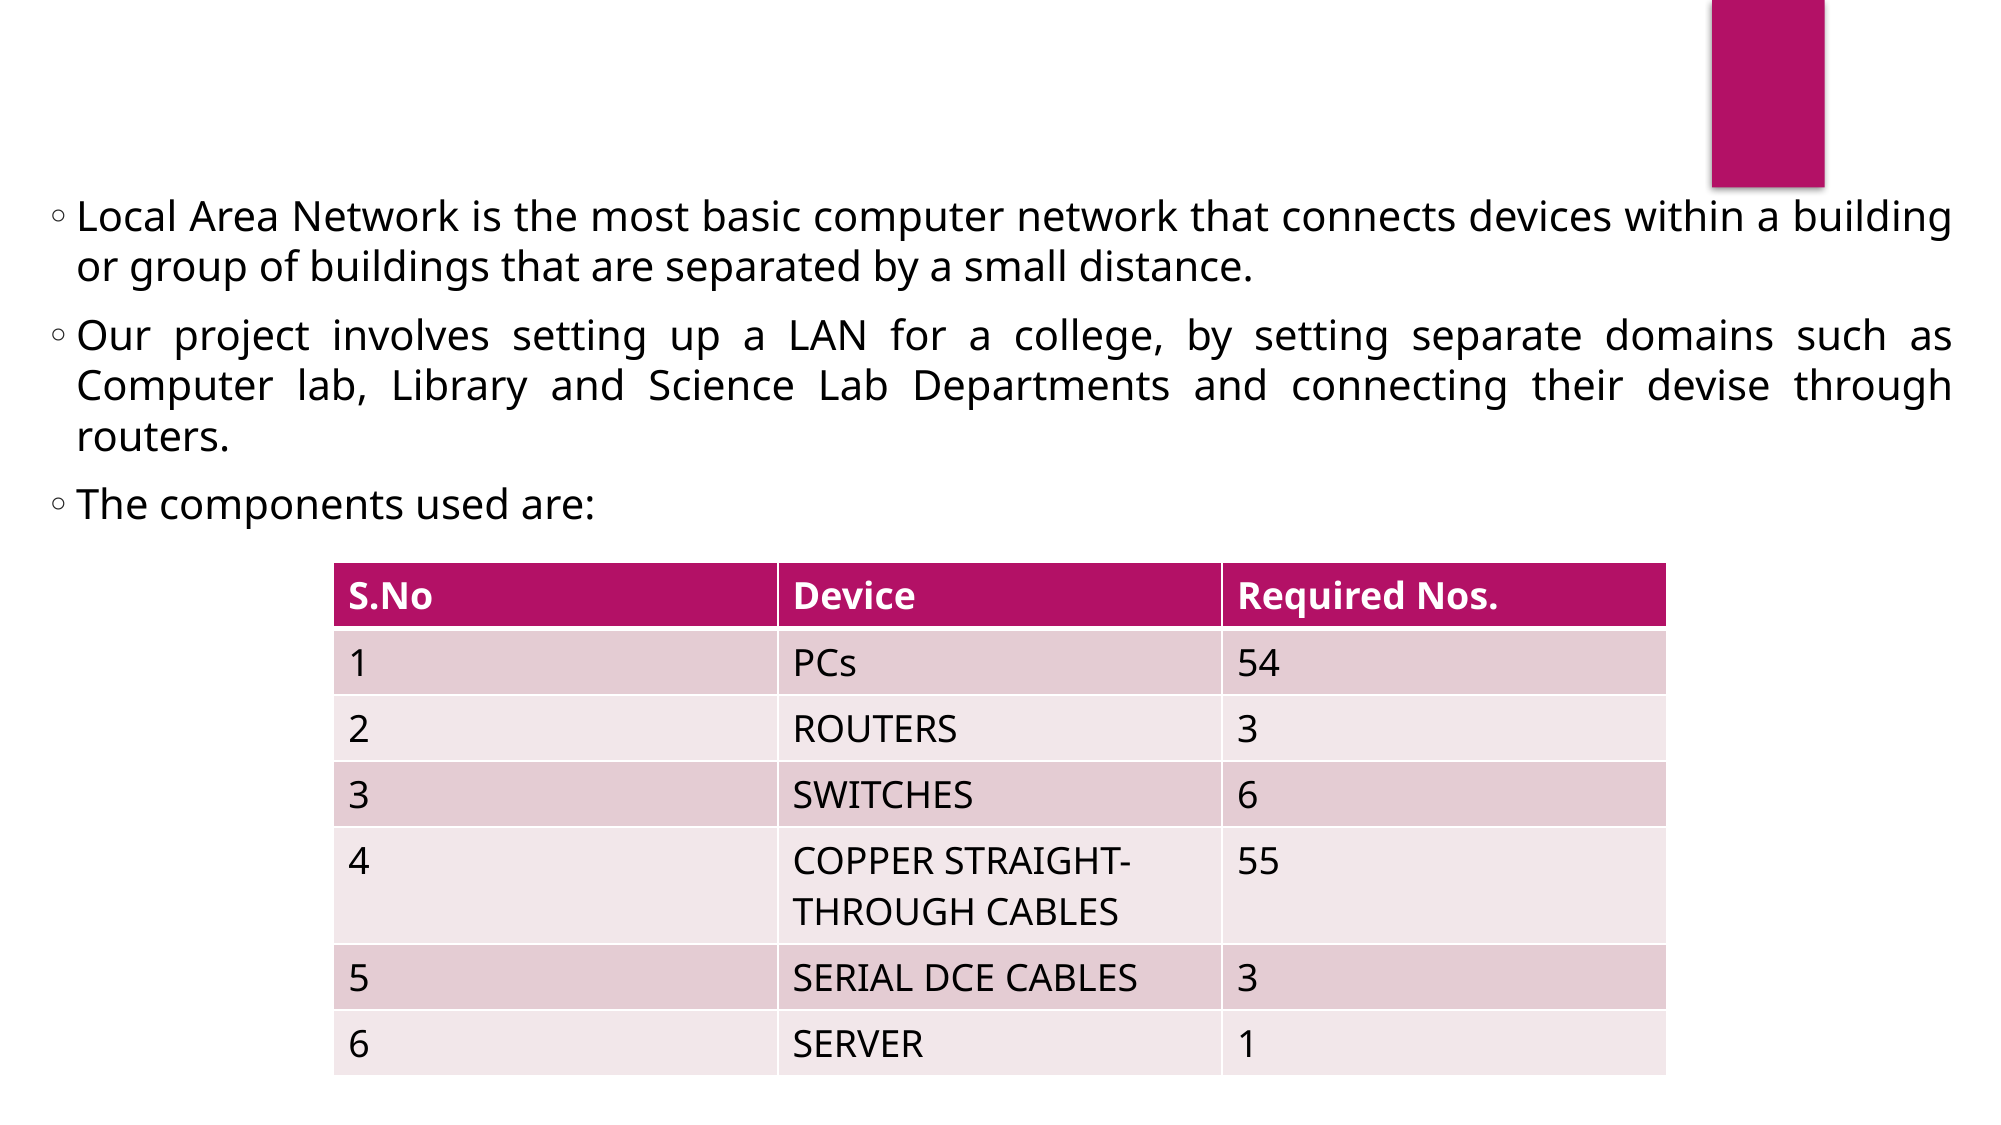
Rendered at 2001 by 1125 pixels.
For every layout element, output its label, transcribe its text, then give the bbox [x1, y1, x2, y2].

table_cell SWITCHES [779, 762, 1221, 826]
text_box Local Area Network is the most basic computer network that connects devices within a building or group of buildings that are separated by a small distance. Our project involves setting up a LAN for a college, by setting separate domains such as Computer lab, Library and Science Lab Departments and connecting their devise through routers. The components used are: [31, 72, 1969, 1103]
table_cell PCs [779, 631, 1221, 694]
table_cell 3 [1223, 696, 1666, 760]
table_cell SERVER [779, 1011, 1221, 1075]
table_header Required Nos. [1223, 563, 1666, 626]
table_cell 2 [334, 696, 777, 760]
table_cell 4 [334, 828, 777, 943]
table_cell 5 [334, 945, 777, 1009]
table_cell COPPER STRAIGHT-THROUGH CABLES [779, 828, 1221, 943]
table_cell 1 [334, 631, 777, 694]
table_cell SERIAL DCE CABLES [779, 945, 1221, 1009]
table_cell 54 [1223, 631, 1666, 694]
table_cell 6 [1223, 762, 1666, 826]
table_header Device [779, 563, 1221, 626]
table_header S.No [334, 563, 777, 626]
table_cell 1 [1223, 1011, 1666, 1075]
table_cell 6 [334, 1011, 777, 1075]
table_cell 3 [334, 762, 777, 826]
table_cell 3 [1223, 945, 1666, 1009]
table_cell 55 [1223, 828, 1666, 943]
table_cell ROUTERS [779, 696, 1221, 760]
